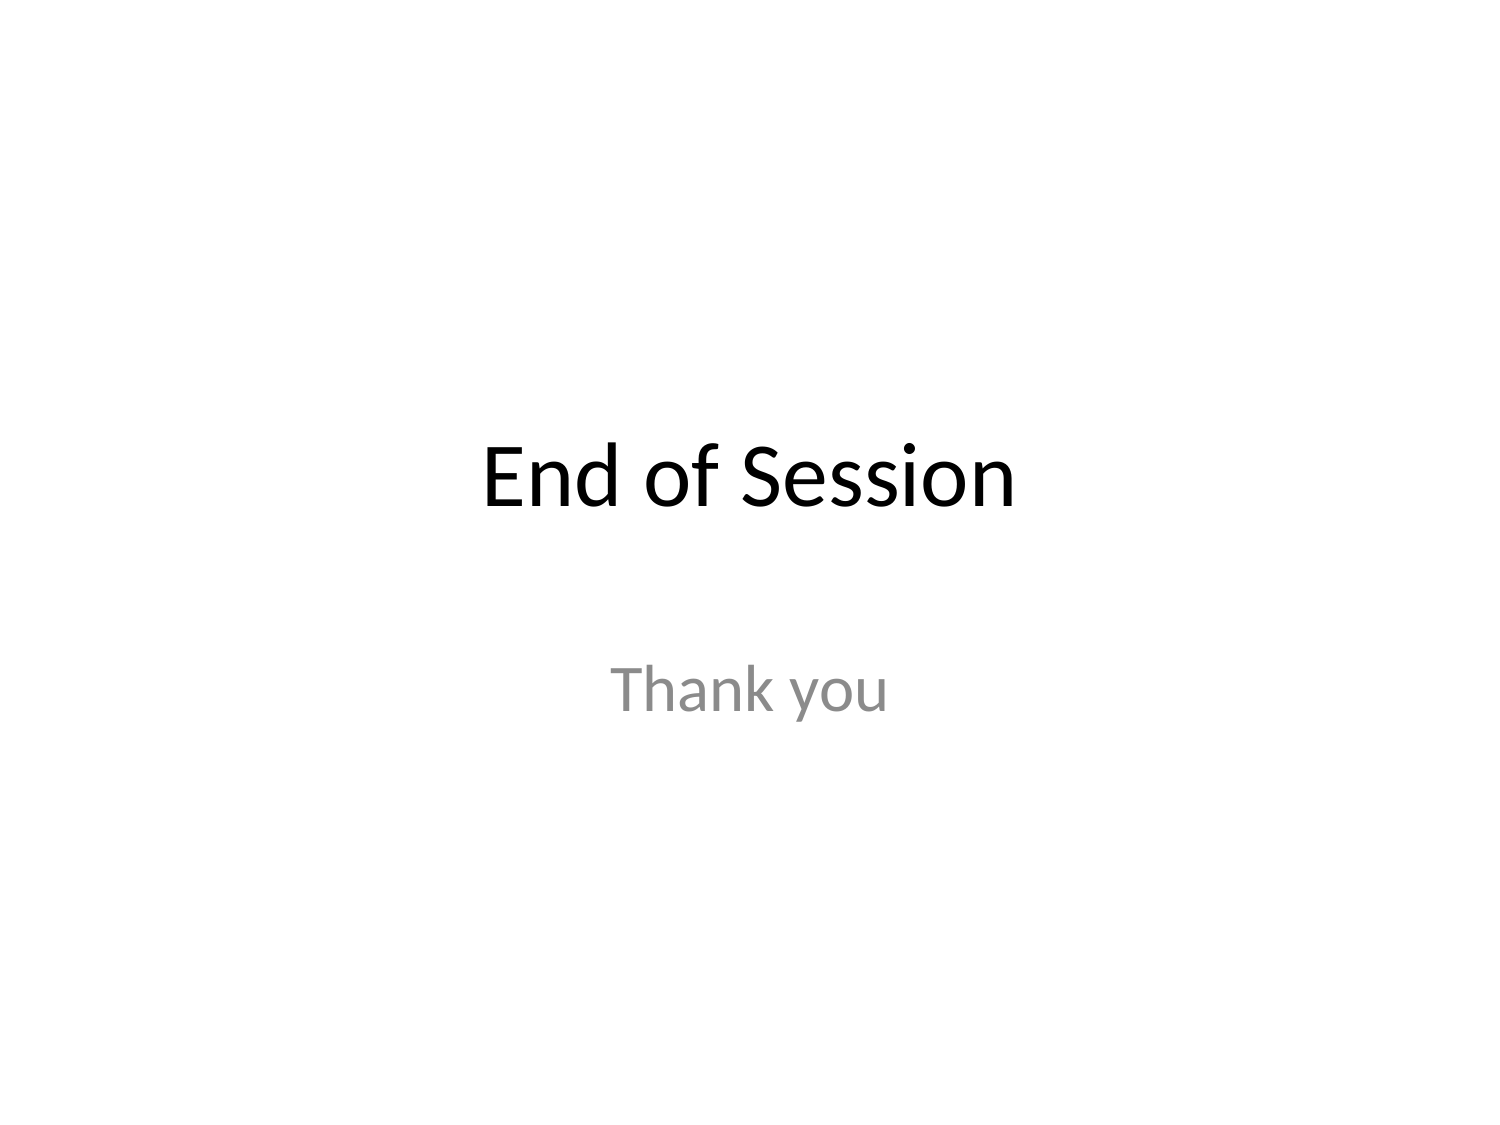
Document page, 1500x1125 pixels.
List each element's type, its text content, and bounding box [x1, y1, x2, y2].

title End of Session [112, 349, 1388, 591]
subtitle Thank you [225, 637, 1275, 925]
